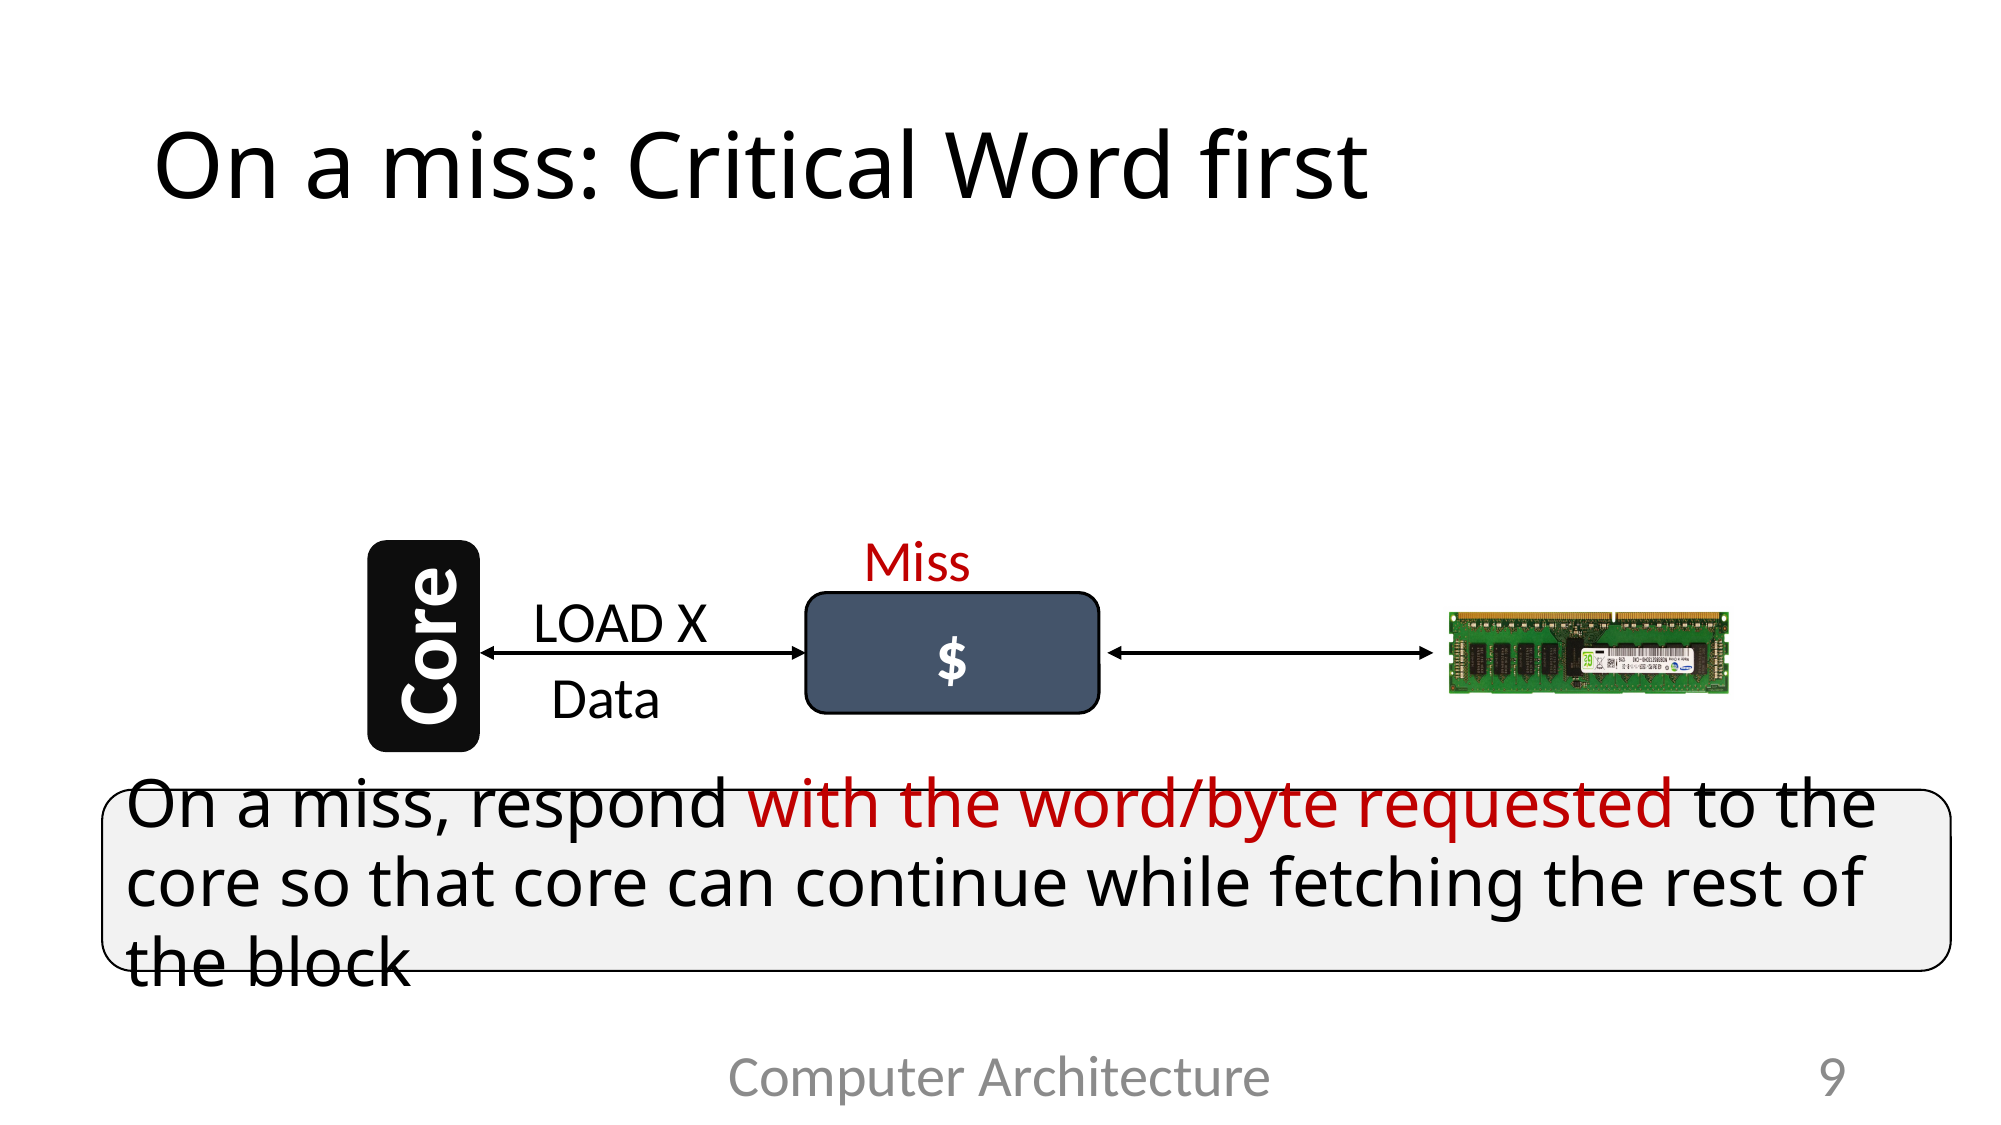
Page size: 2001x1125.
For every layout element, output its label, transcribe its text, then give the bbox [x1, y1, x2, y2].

text_box LOAD X [519, 576, 918, 652]
text_box $ [918, 601, 1100, 714]
footer Computer Architecture [662, 1042, 1338, 1103]
text_box LOAD X [519, 653, 536, 661]
picture [1443, 605, 1734, 700]
text_box Core [366, 539, 481, 753]
slide_number 9 [1412, 1042, 1863, 1103]
text_box Miss [848, 516, 1247, 601]
text_box On a miss, respond with the word/byte requested to the core so that core can continue while fetching the rest of the block [101, 788, 1952, 972]
title On a miss: Critical Word first [137, 59, 1863, 278]
text_box Data [536, 652, 935, 738]
